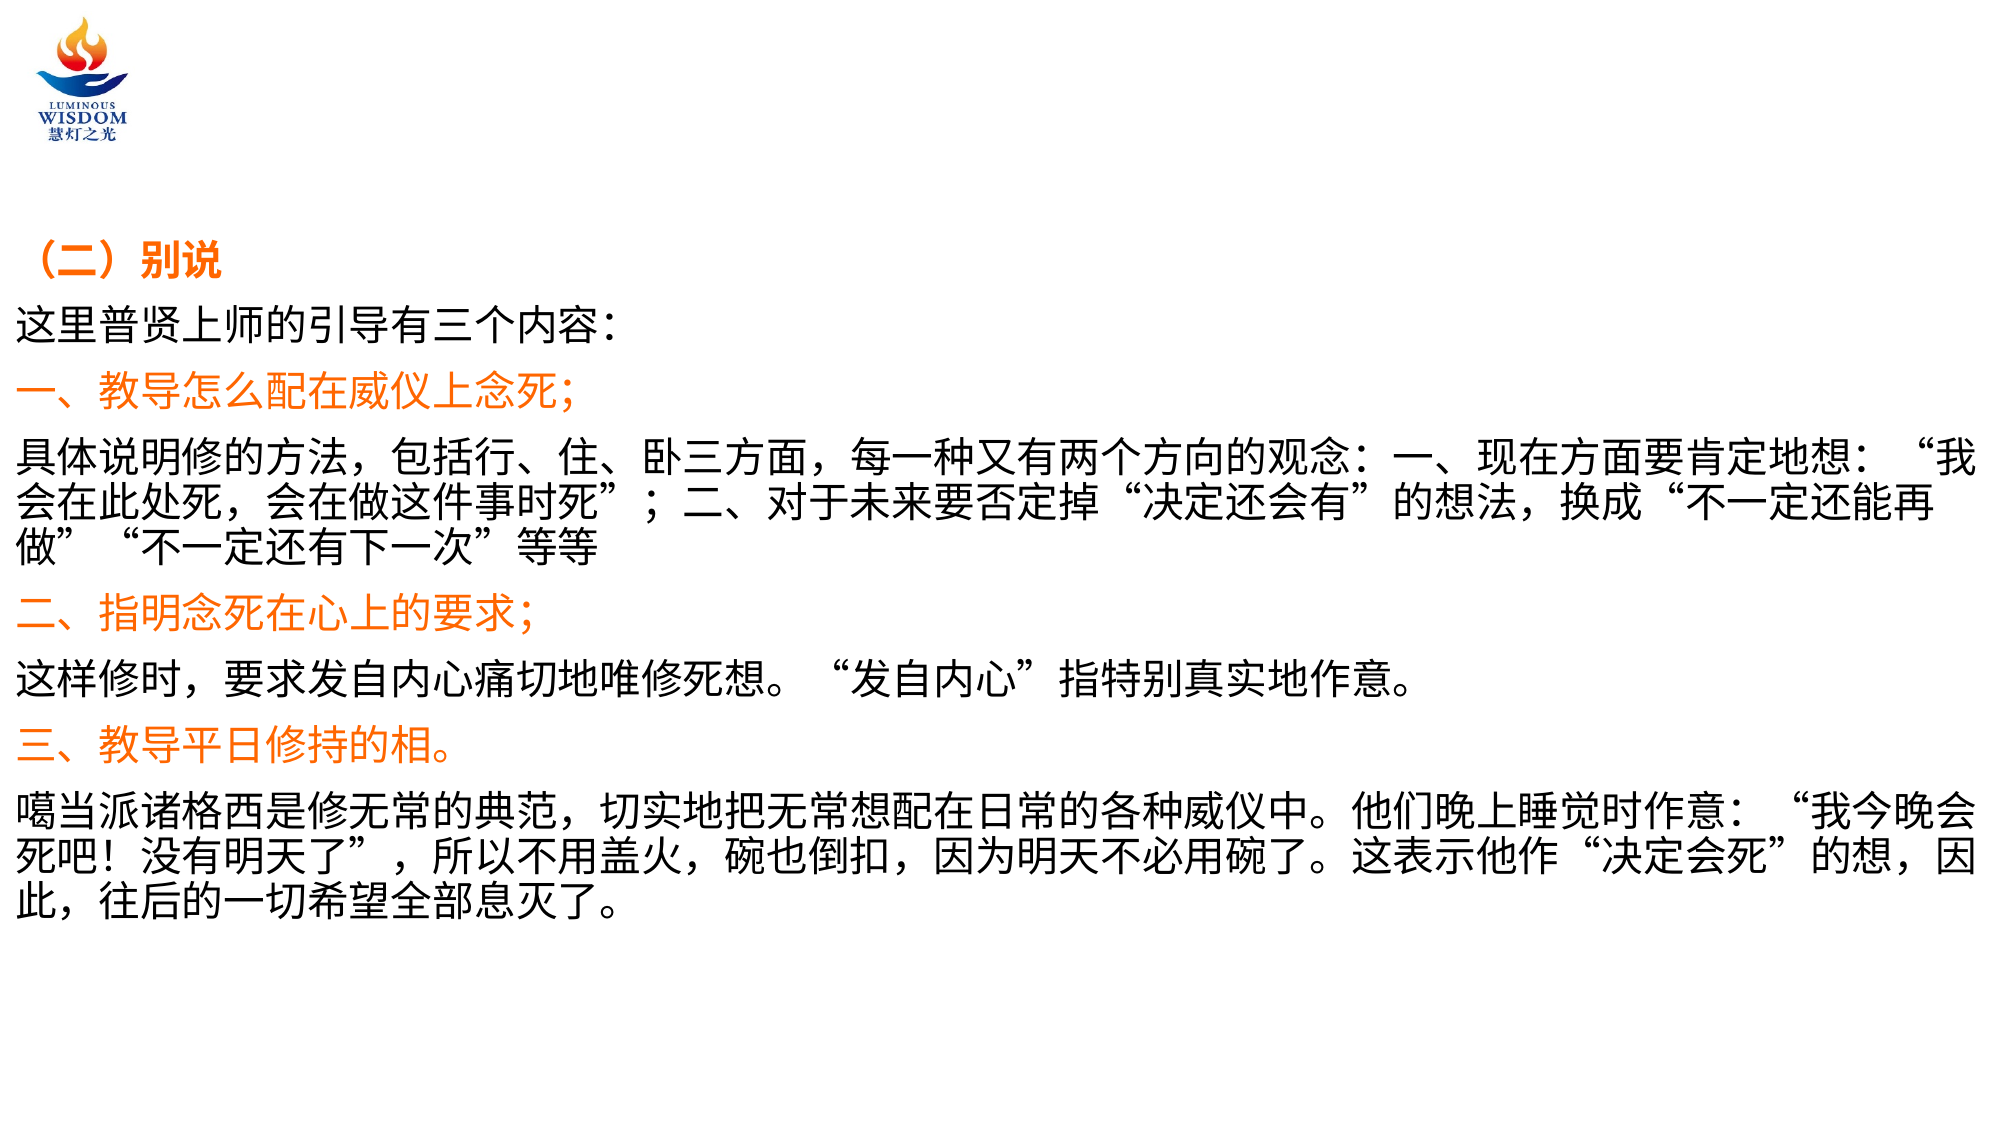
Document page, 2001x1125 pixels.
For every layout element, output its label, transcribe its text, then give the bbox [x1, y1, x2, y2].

subtitle （二）别说 这里普贤上师的引导有三个内容： 一、教导怎么配在威仪上念死； 具体说明修的方法，包括行、住、卧三方面，每一种又有两个方向的观念：一、现在方面要肯定地想：“我会在此处死，会在做这件事时死”；二、对于未来要否定掉“决定还会有”的想法，换成“不一定还能再做”“不一定还有下一次”等等 二、指明念死在心上的要求； 这样修时，要求发自内心痛切地唯修死想。“发自内心”指特别真实地作意。 三、教导平日修持的相。 噶当派诸格西是修无常的典范，切实地把无常想配在日常的各种威仪中。他们晚上睡觉时作意：“我今晚会死吧！没有明天了”，所以不用盖火，碗也倒扣，因为明天不必用碗了。这表示他作“决定会死”的想，因此，往后的一切希望全部息灭了。 [0, 160, 2000, 1106]
picture [16, 11, 135, 144]
